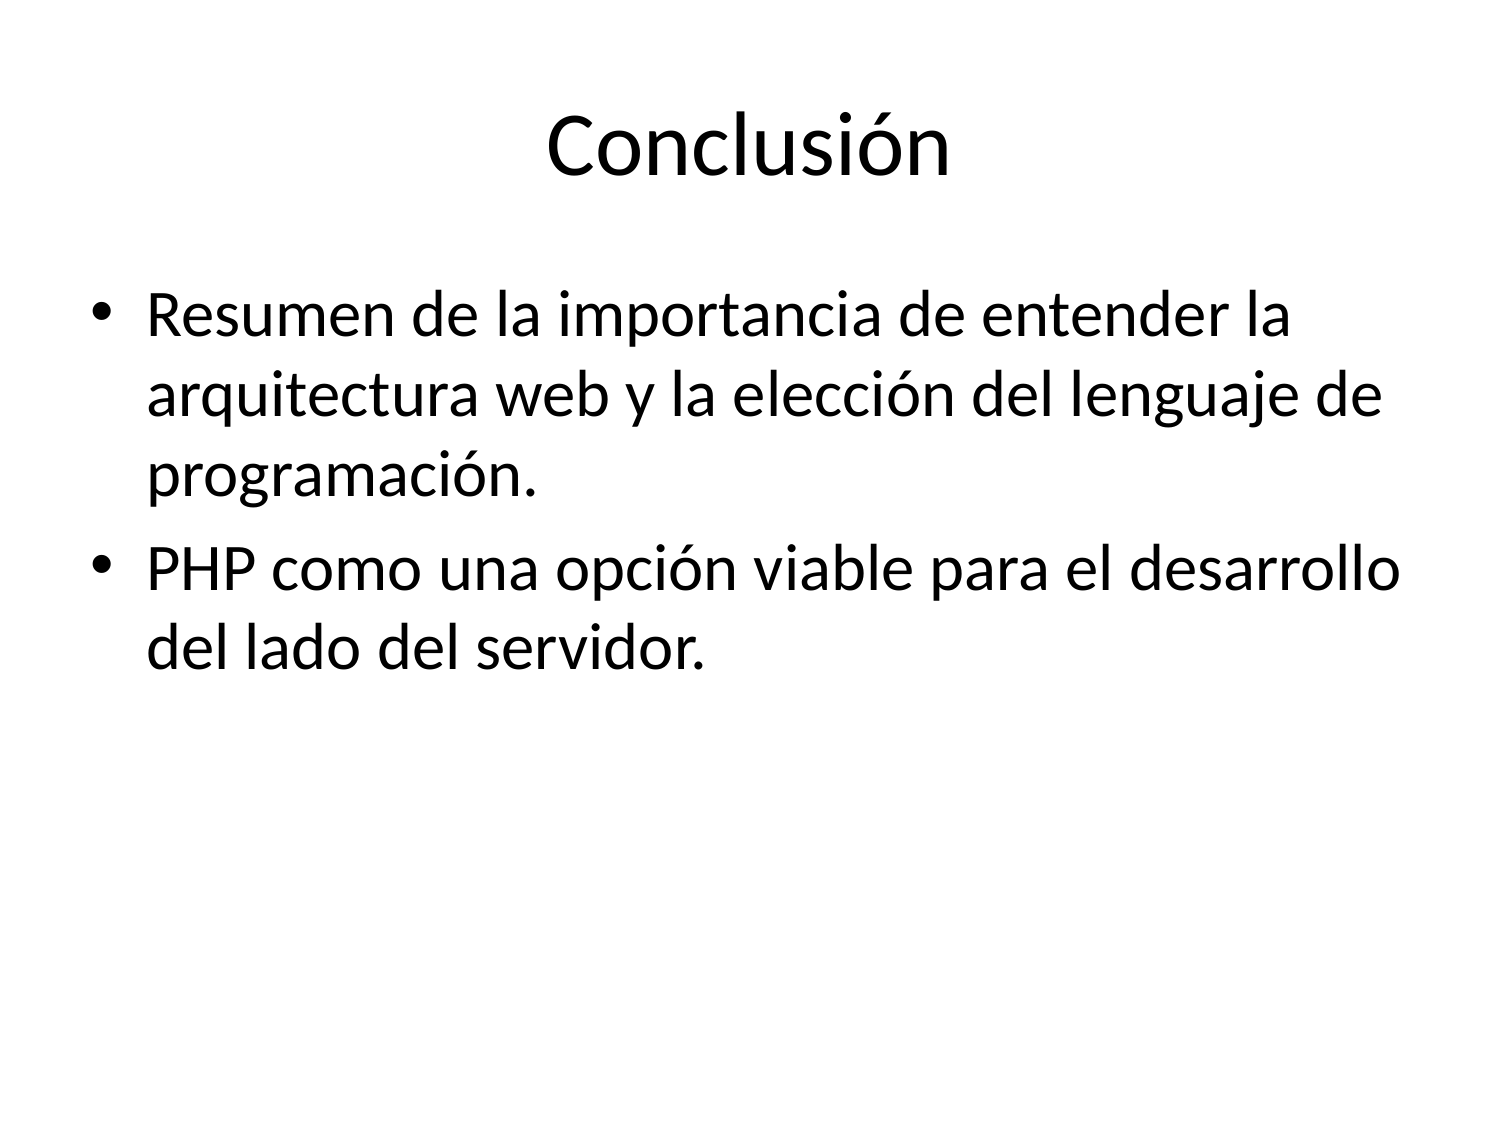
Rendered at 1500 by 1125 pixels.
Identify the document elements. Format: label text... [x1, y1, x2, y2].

title Conclusión [75, 45, 1425, 233]
list Resumen de la importancia de entender la arquitectura web y la elección del lenguaje de programación. PHP como una opción viable para el desarrollo del lado del servidor. [75, 262, 1425, 1005]
